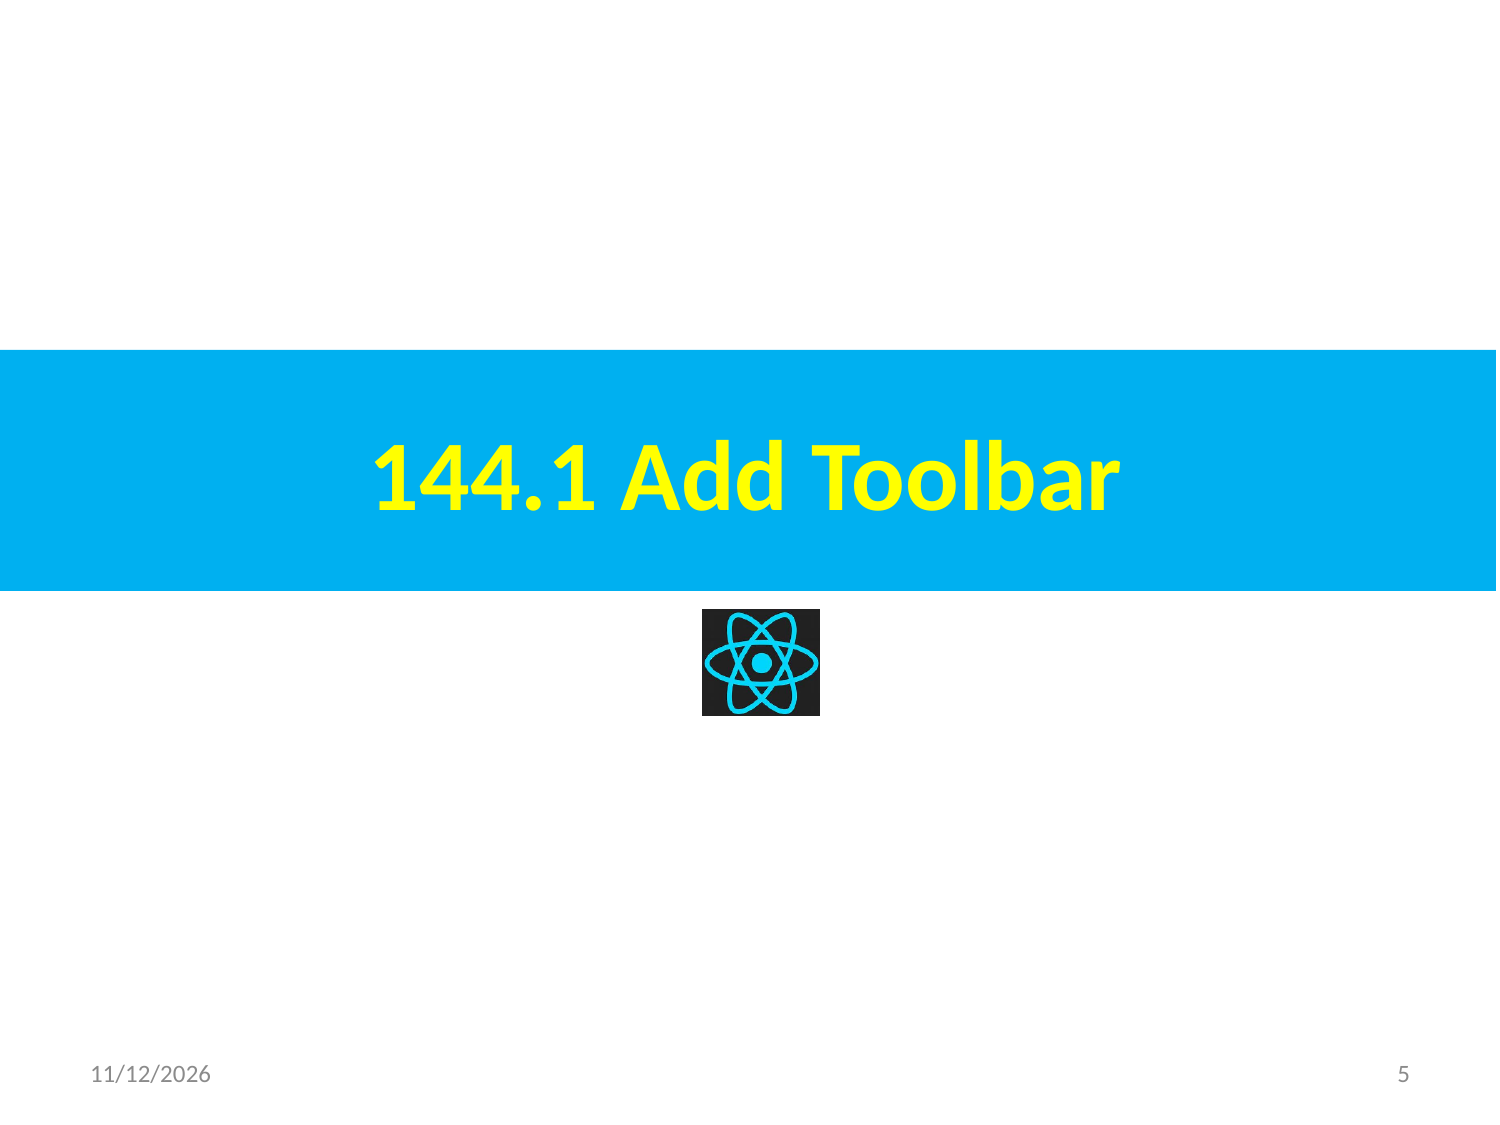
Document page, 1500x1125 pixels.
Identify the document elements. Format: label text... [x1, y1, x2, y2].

picture [702, 609, 821, 716]
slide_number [75, 1042, 425, 1103]
slide_number 5 [1074, 1042, 1425, 1103]
title 144.1 Add Toolbar [0, 349, 1496, 591]
